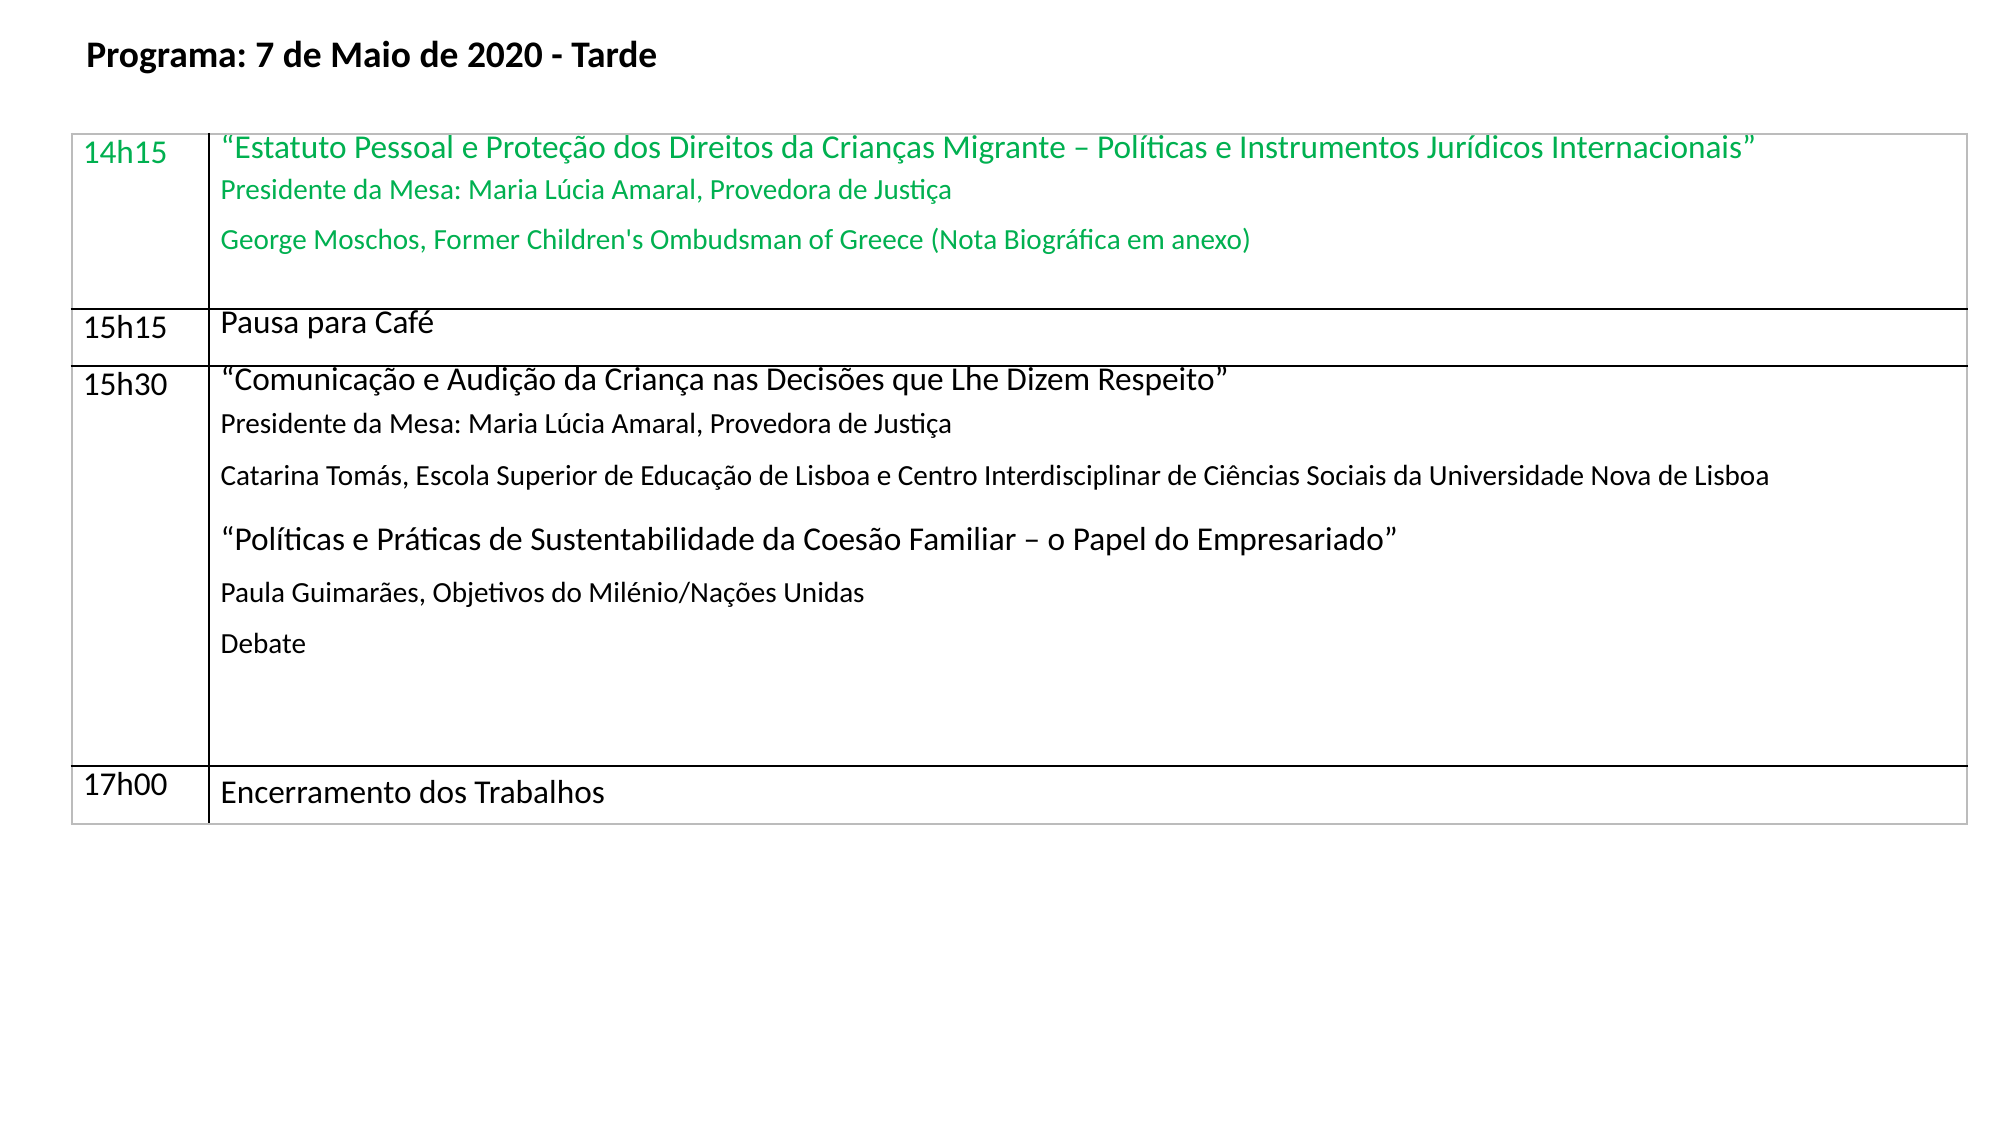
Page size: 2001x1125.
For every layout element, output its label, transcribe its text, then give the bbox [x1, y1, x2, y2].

table_cell 15h30 [73, 367, 208, 765]
table_header 14h15 [73, 135, 208, 308]
table_cell 15h15 [73, 310, 208, 365]
table_header “Estatuto Pessoal e Proteção dos Direitos da Crianças Migrante – Políticas e Instrumentos Jurídicos Internacionais” Presidente da Mesa: Maria Lúcia Amaral, Provedora de Justiça George Moschos, Former Children's Ombudsman of Greece (Nota Biográfica em anexo) [210, 135, 1966, 308]
table_cell Pausa para Café [210, 310, 1966, 365]
table_cell Encerramento dos Trabalhos [210, 767, 1966, 823]
text_box Programa: 7 de Maio de 2020 - Tarde [71, 23, 1122, 83]
table_cell 17h00 [73, 767, 208, 823]
table_cell “Comunicação e Audição da Criança nas Decisões que Lhe Dizem Respeito” Presidente da Mesa: Maria Lúcia Amaral, Provedora de Justiça Catarina Tomás, Escola Superior de Educação de Lisboa e Centro Interdisciplinar de Ciências Sociais da Universidade Nova de Lisboa “Políticas e Práticas de Sustentabilidade da Coesão Familiar – o Papel do Empresariado” Paula Guimarães, Objetivos do Milénio/Nações Unidas Debate [210, 367, 1966, 765]
